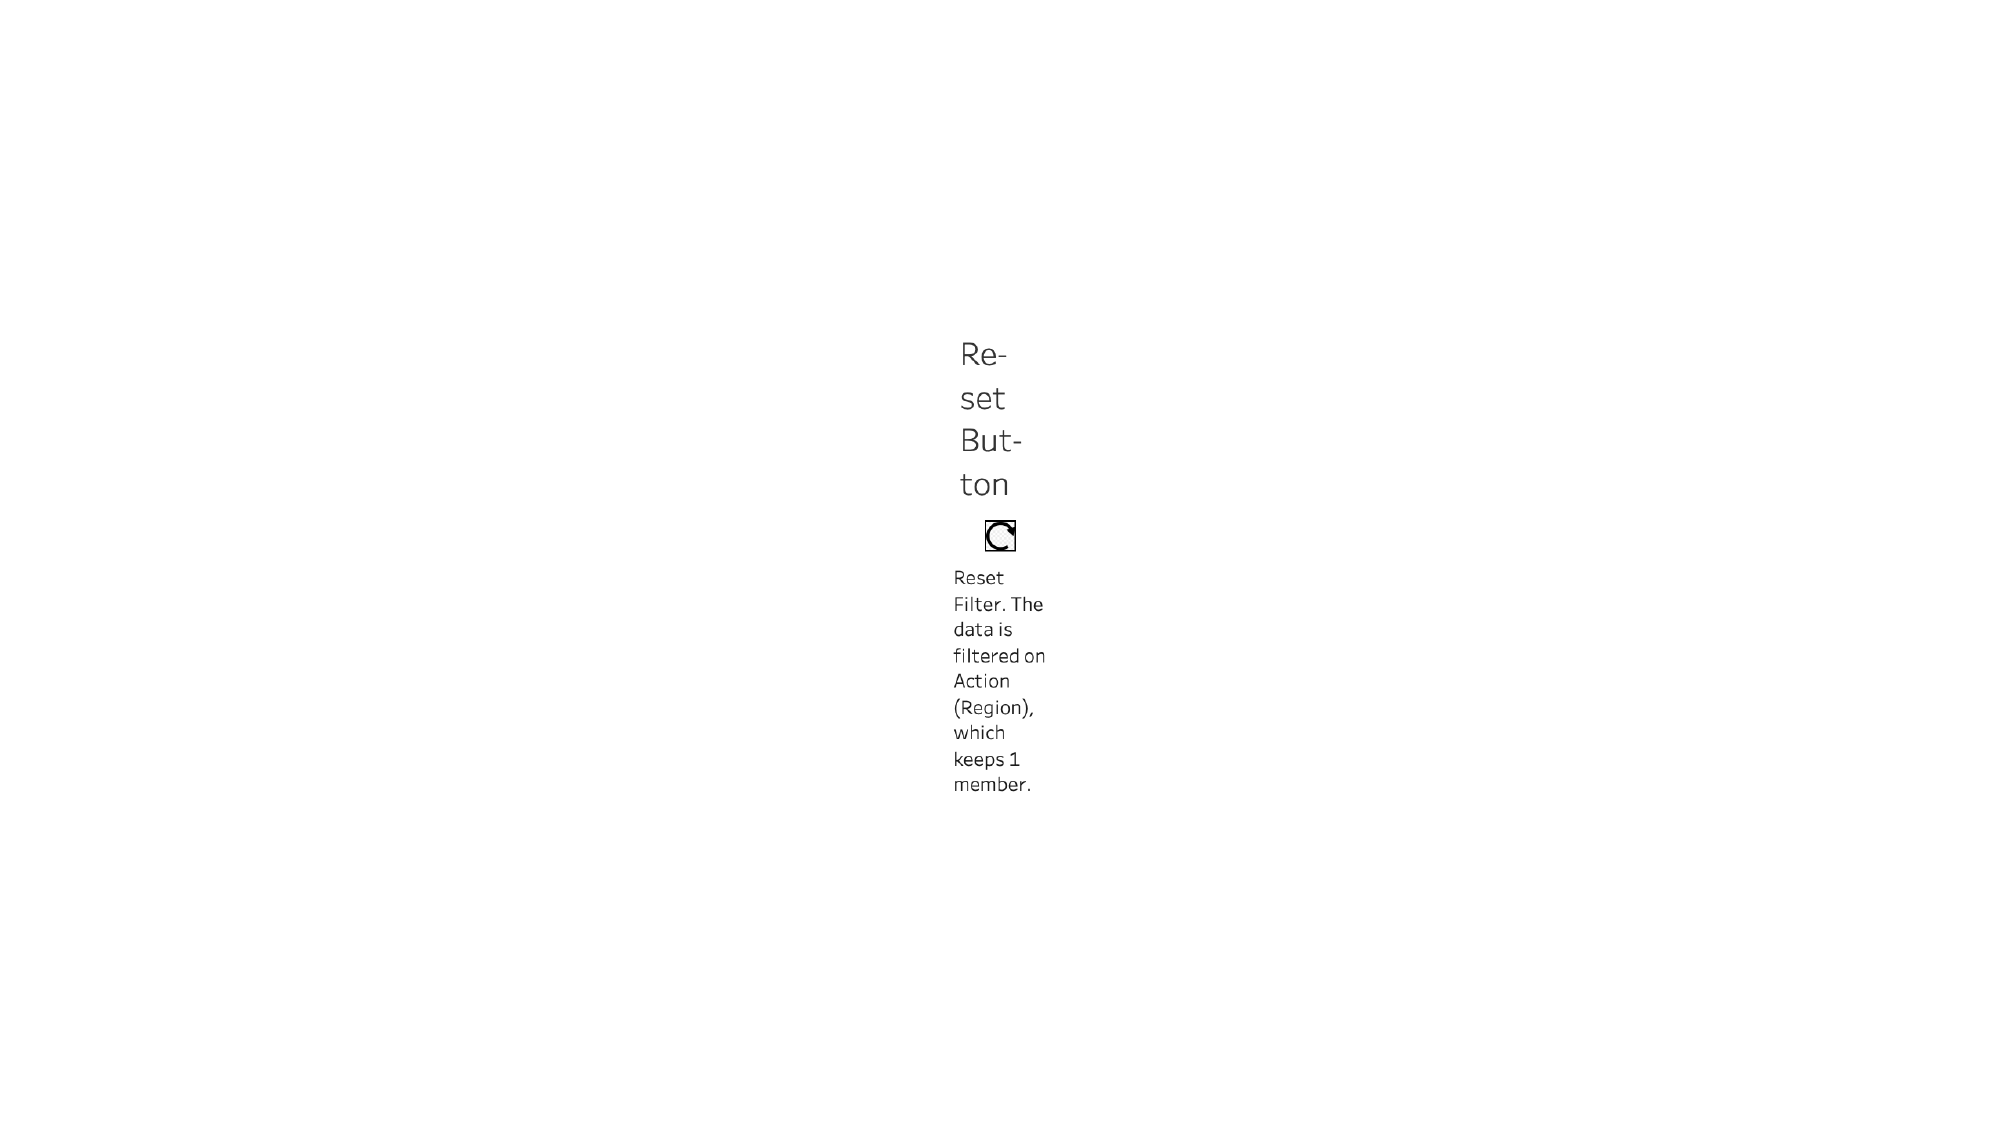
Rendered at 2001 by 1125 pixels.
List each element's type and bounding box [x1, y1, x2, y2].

picture [953, 321, 1047, 804]
